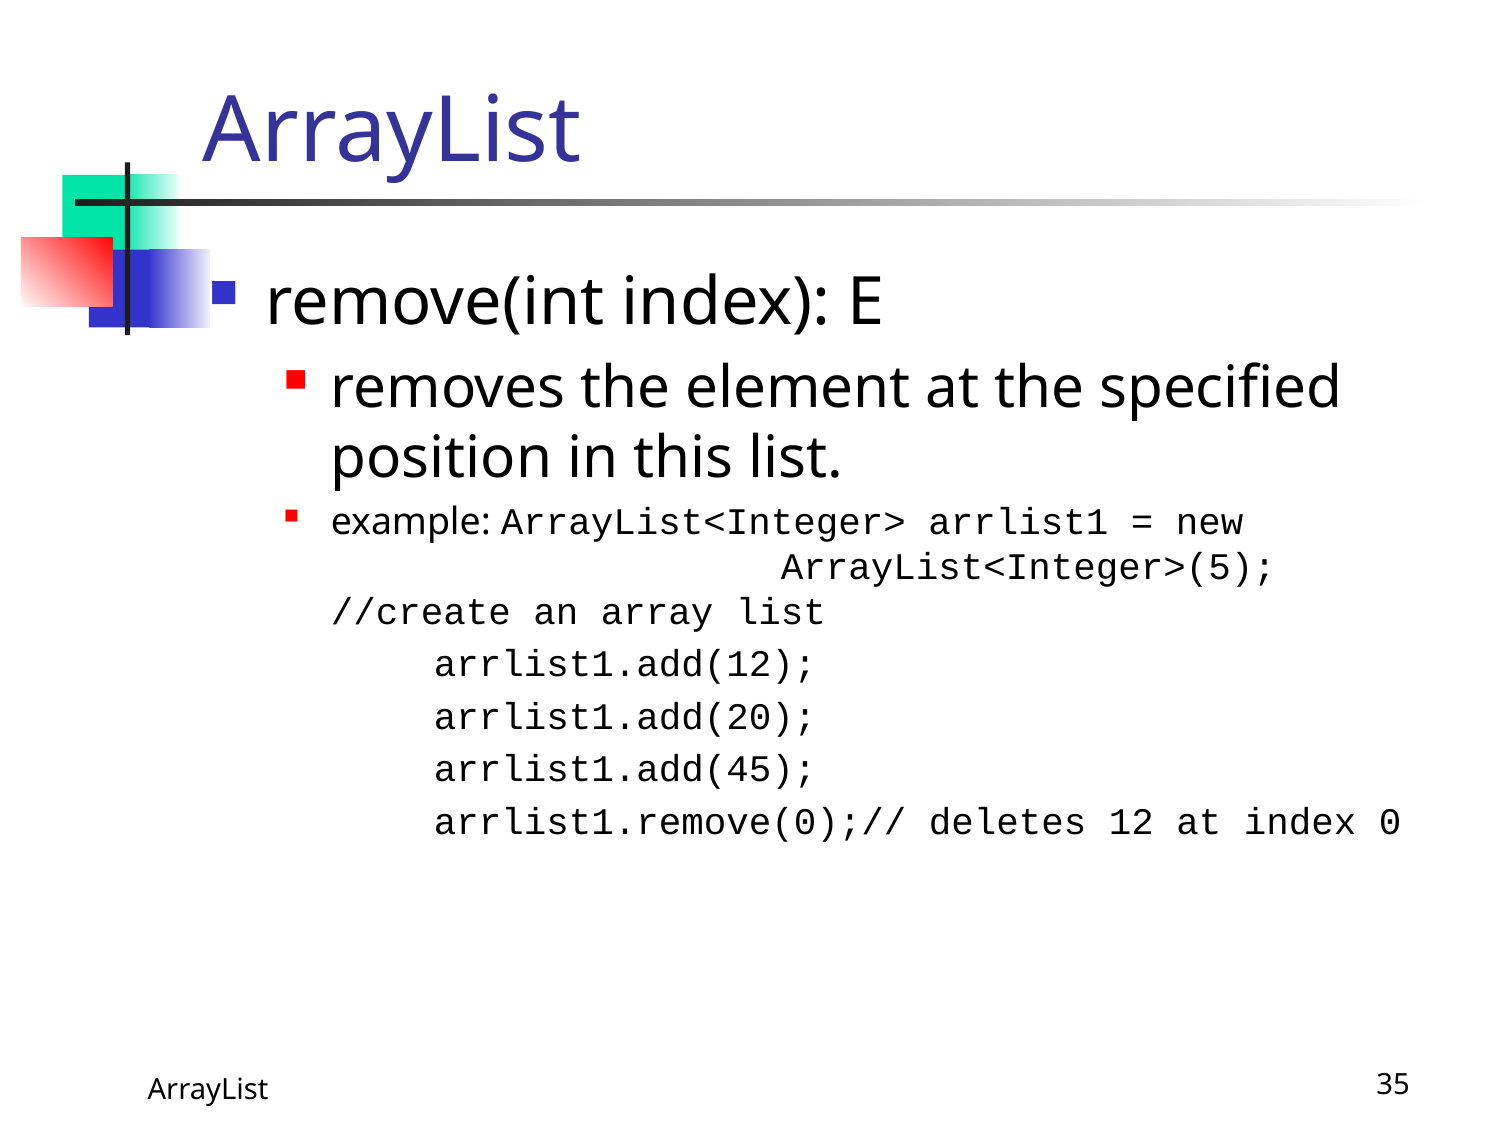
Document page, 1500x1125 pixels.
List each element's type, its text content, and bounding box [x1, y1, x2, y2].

title ArrayList [187, 0, 1467, 188]
list remove(int index): E removes the element at the specified position in this list. example: ArrayList<Integer> arrlist1 = new ArrayList<Integer>(5); //create an array list arrlist1.add(12); arrlist1.add(20); arrlist1.add(45); arrlist1.remove(0);// deletes 12 at index 0 [193, 249, 1470, 1007]
footer ArrayList [124, 1037, 776, 1113]
slide_number 35 [1112, 1037, 1426, 1113]
